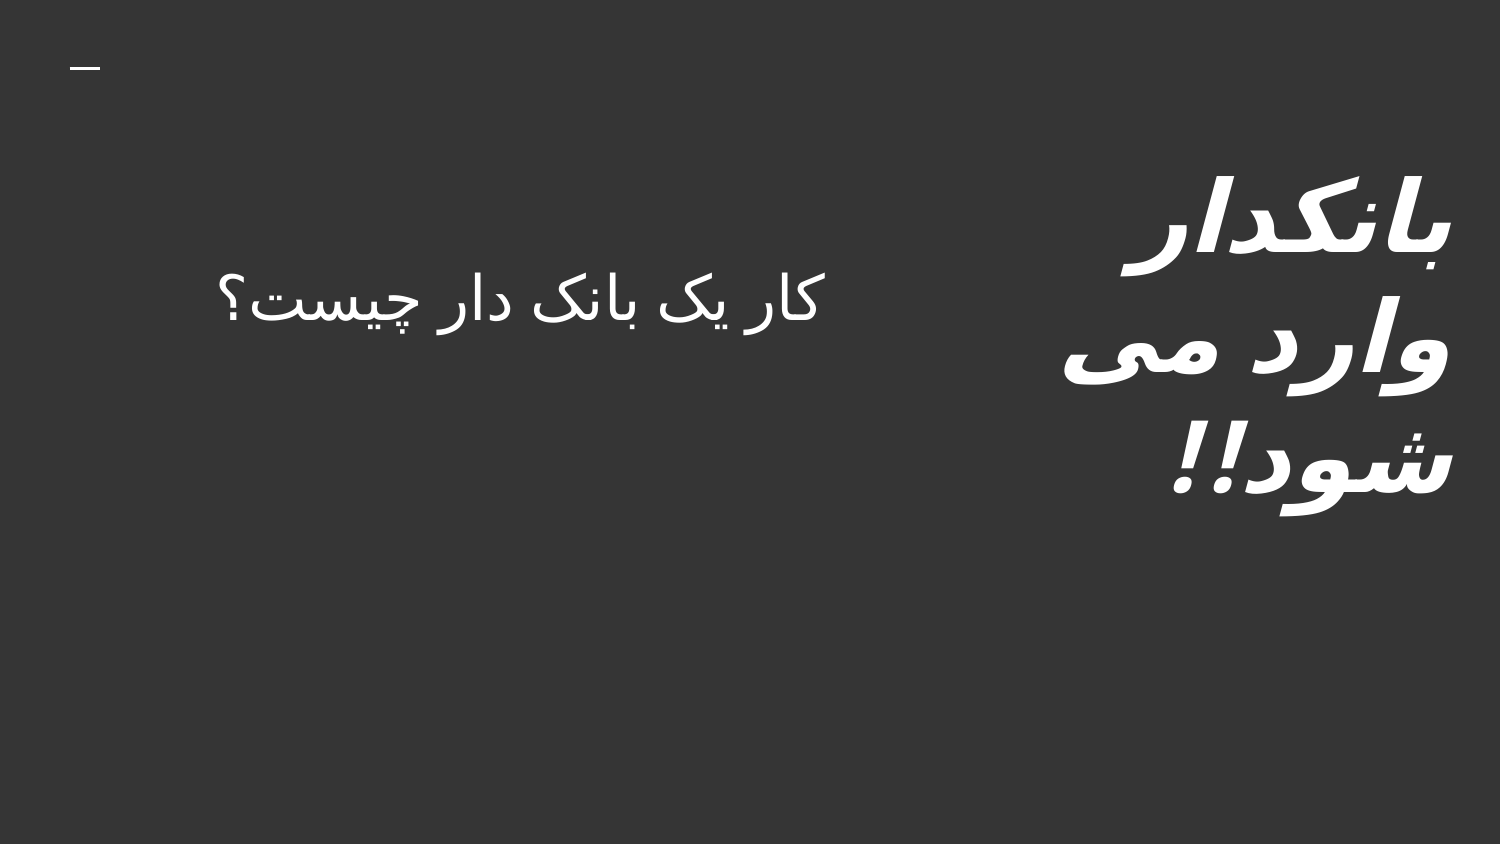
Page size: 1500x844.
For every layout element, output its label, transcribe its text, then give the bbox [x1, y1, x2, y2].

title بانکدار وارد می شود!! [963, 18, 1467, 648]
text_box کار یک بانک دار چیست؟ [200, 243, 852, 565]
